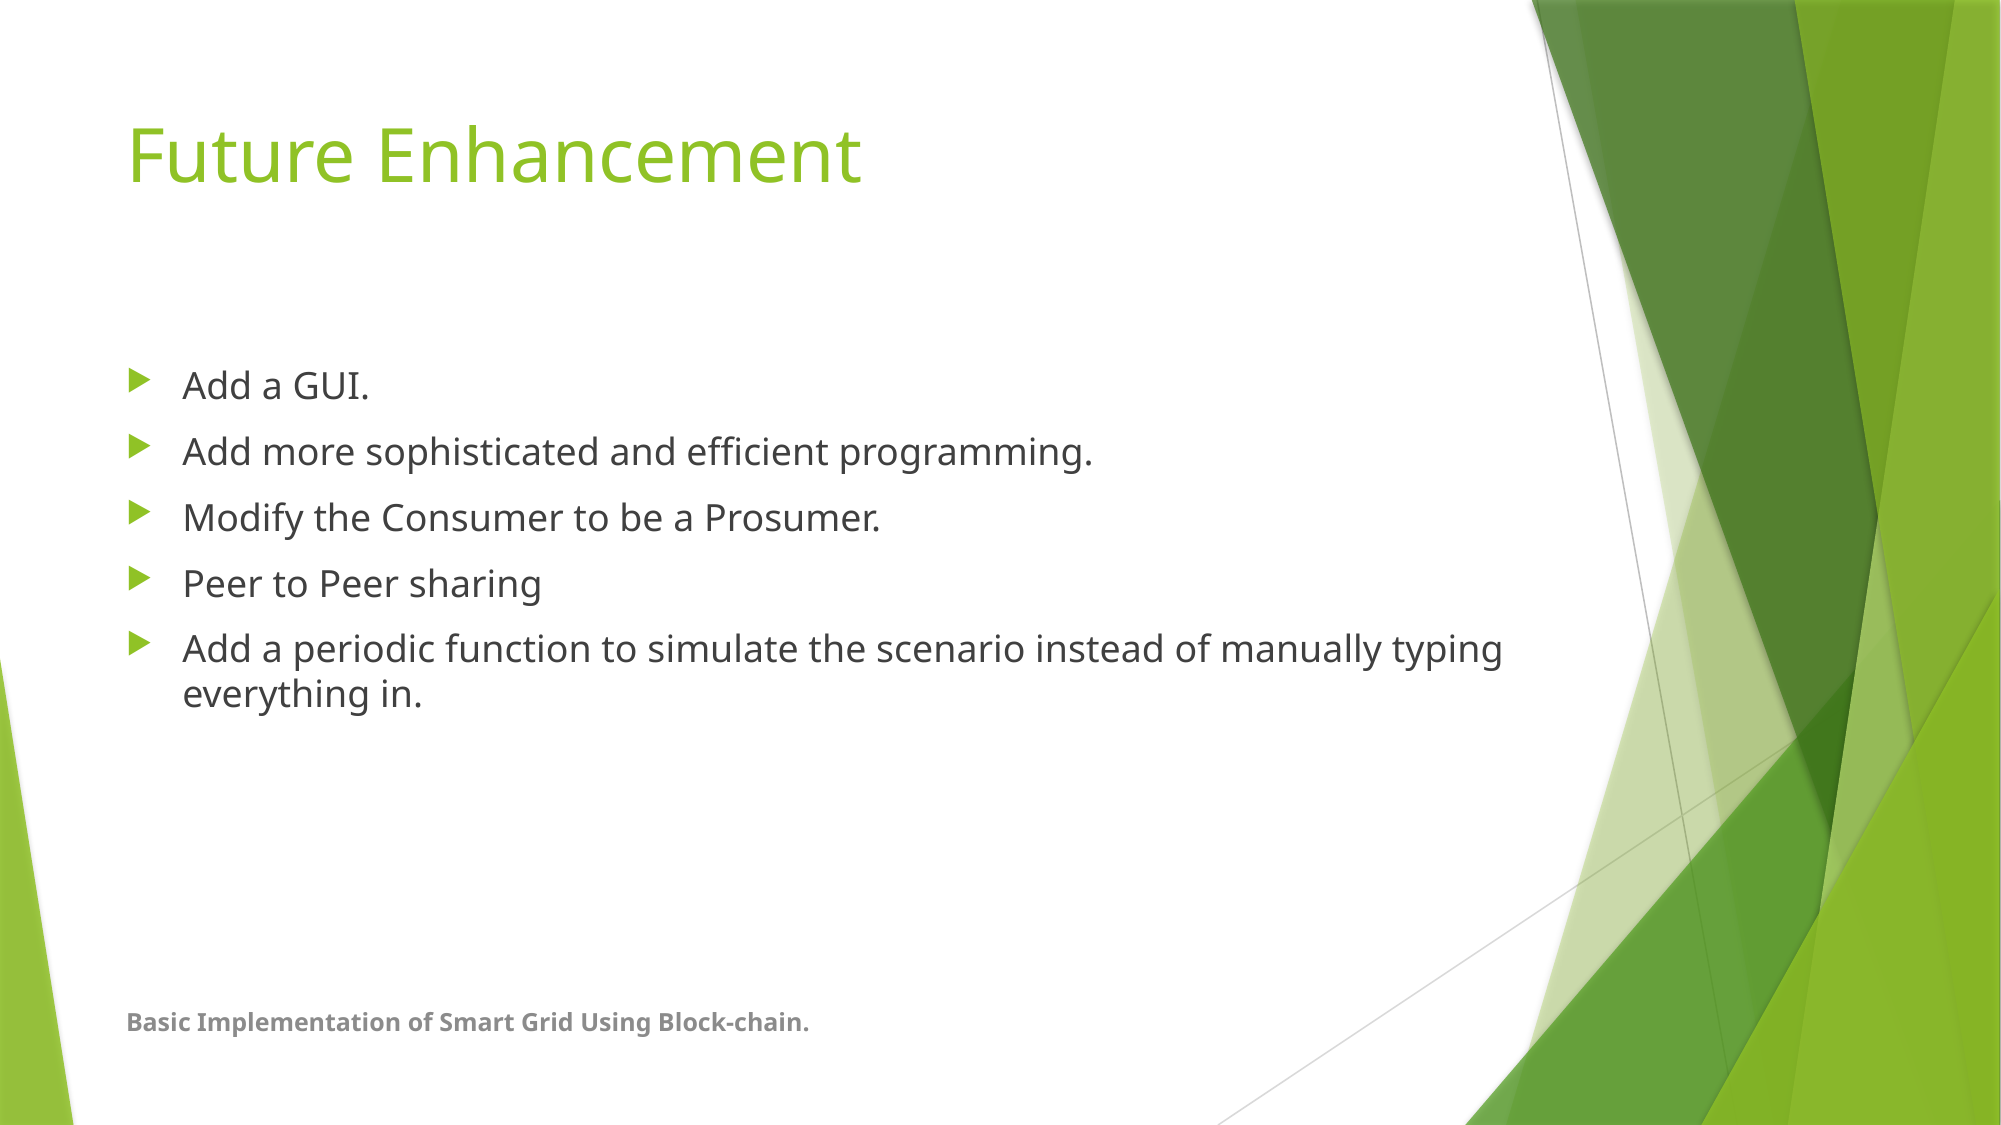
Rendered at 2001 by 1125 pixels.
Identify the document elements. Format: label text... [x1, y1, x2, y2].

footer Basic Implementation of Smart Grid Using Block-chain. [111, 991, 1145, 1051]
title Future Enhancement [111, 99, 1522, 317]
list Add a GUI. Add more sophisticated and efficient programming. Modify the Consumer to be a Prosumer. Peer to Peer sharing Add a periodic function to simulate the scenario instead of manually typing everything in. [111, 354, 1522, 992]
